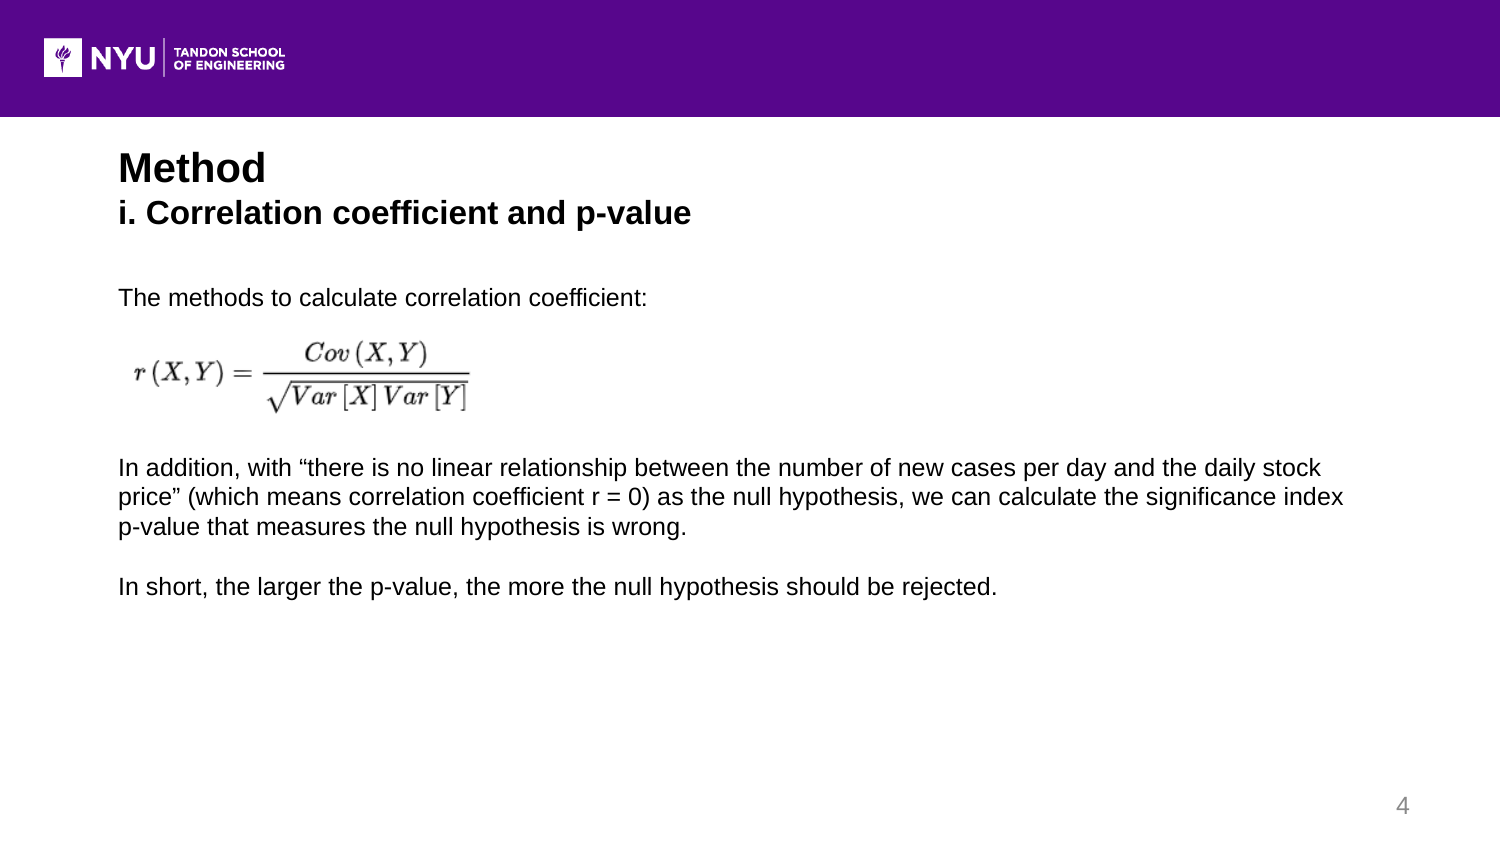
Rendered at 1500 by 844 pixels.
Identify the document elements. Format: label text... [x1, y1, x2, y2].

list Method i. Correlation coefficient and p-value The methods to calculate correlation coefficient: In addition, with “there is no linear relationship between the number of new cases per day and the daily stock price” (which means correlation coefficient r = 0) as the null hypothesis, we can calculate the significance index p-value that measures the null hypothesis is wrong. In short, the larger the p-value, the more the null hypothesis should be rejected. [118, 141, 1376, 783]
picture [44, 38, 285, 77]
slide_number 4 [1074, 782, 1425, 828]
picture [117, 324, 493, 426]
